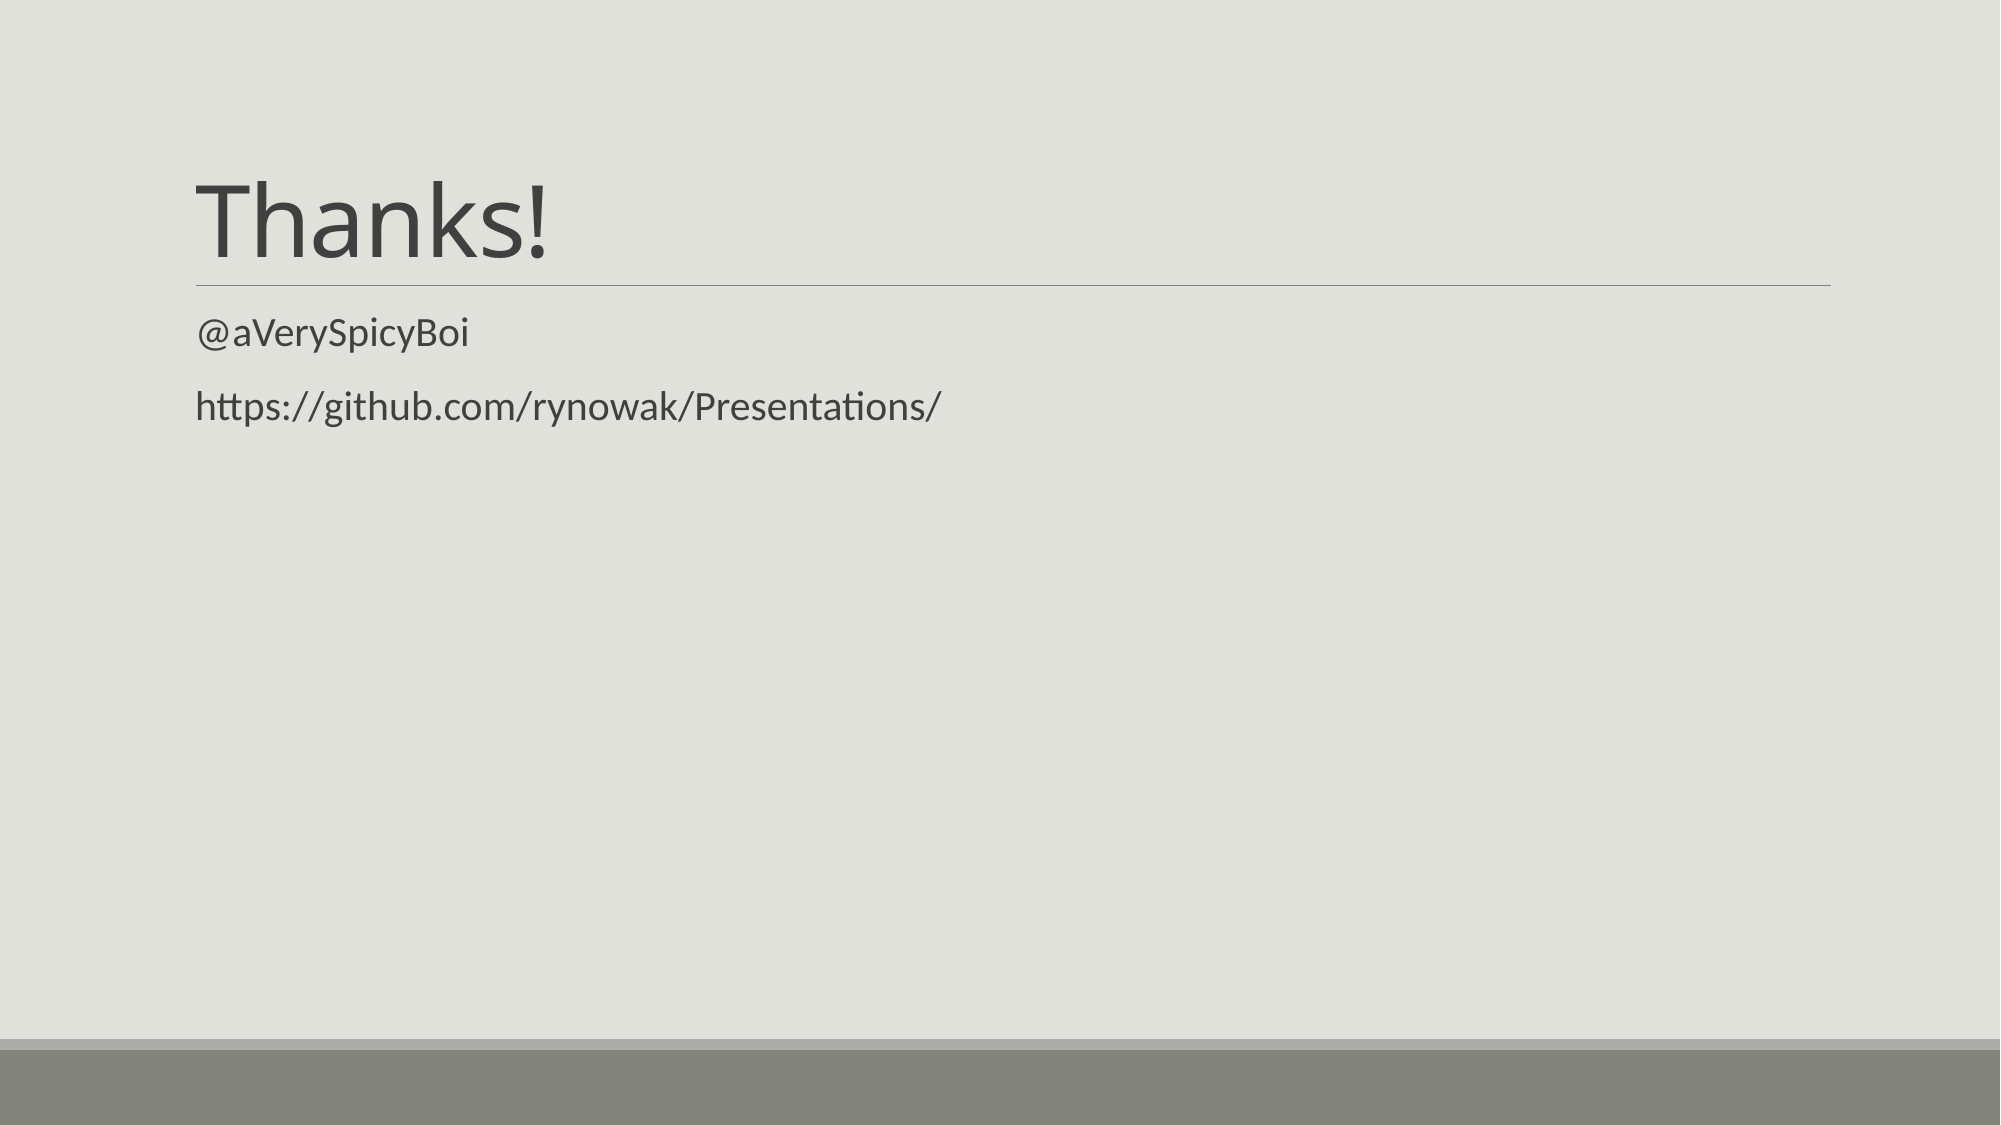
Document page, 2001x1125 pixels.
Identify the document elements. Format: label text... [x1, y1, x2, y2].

list @aVerySpicyBoi https://github.com/rynowak/Presentations/ [180, 302, 1830, 963]
title Thanks! [180, 47, 1830, 285]
